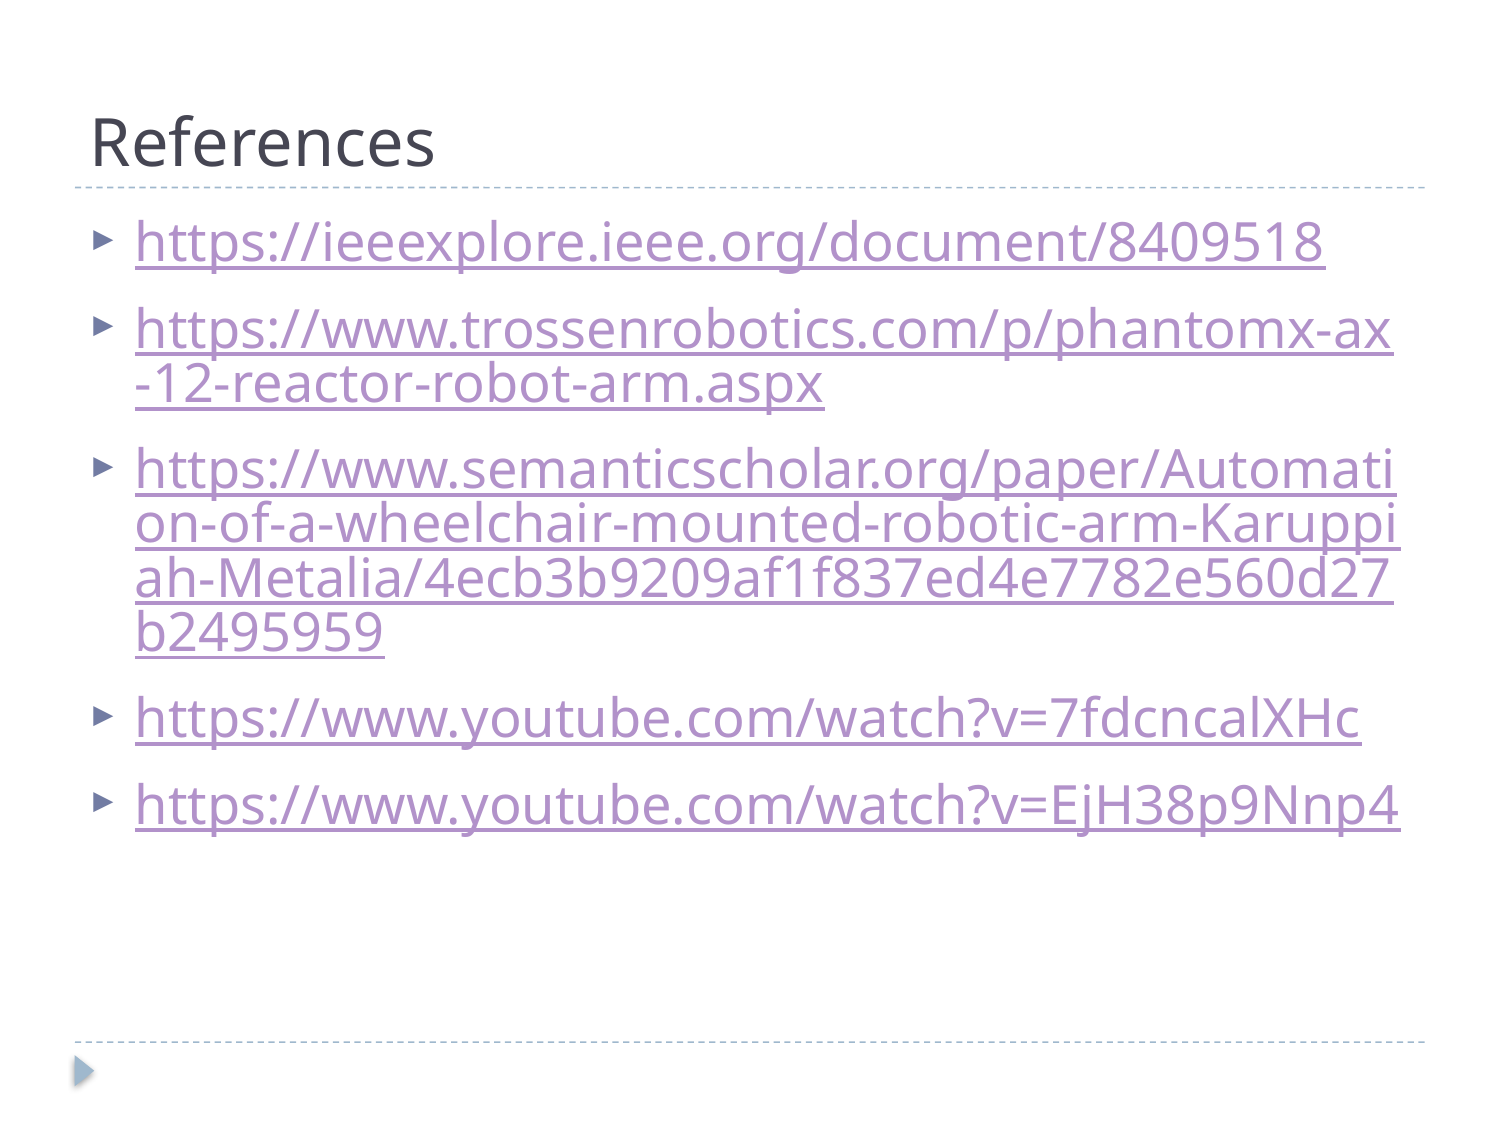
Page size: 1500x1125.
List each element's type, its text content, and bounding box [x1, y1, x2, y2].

title References [75, 24, 1425, 188]
list https://ieeexplore.ieee.org/document/8409518 https://www.trossenrobotics.com/p/phantomx-ax-12-reactor-robot-arm.aspx https://www.semanticscholar.org/paper/Automation-of-a-wheelchair-mounted-robotic-arm-Karuppiah-Metalia/4ecb3b9209af1f837ed4e7782e560d27b2495959 https://www.youtube.com/watch?v=7fdcncalXHc https://www.youtube.com/watch?v=EjH38p9Nnp4 [75, 200, 1425, 1010]
